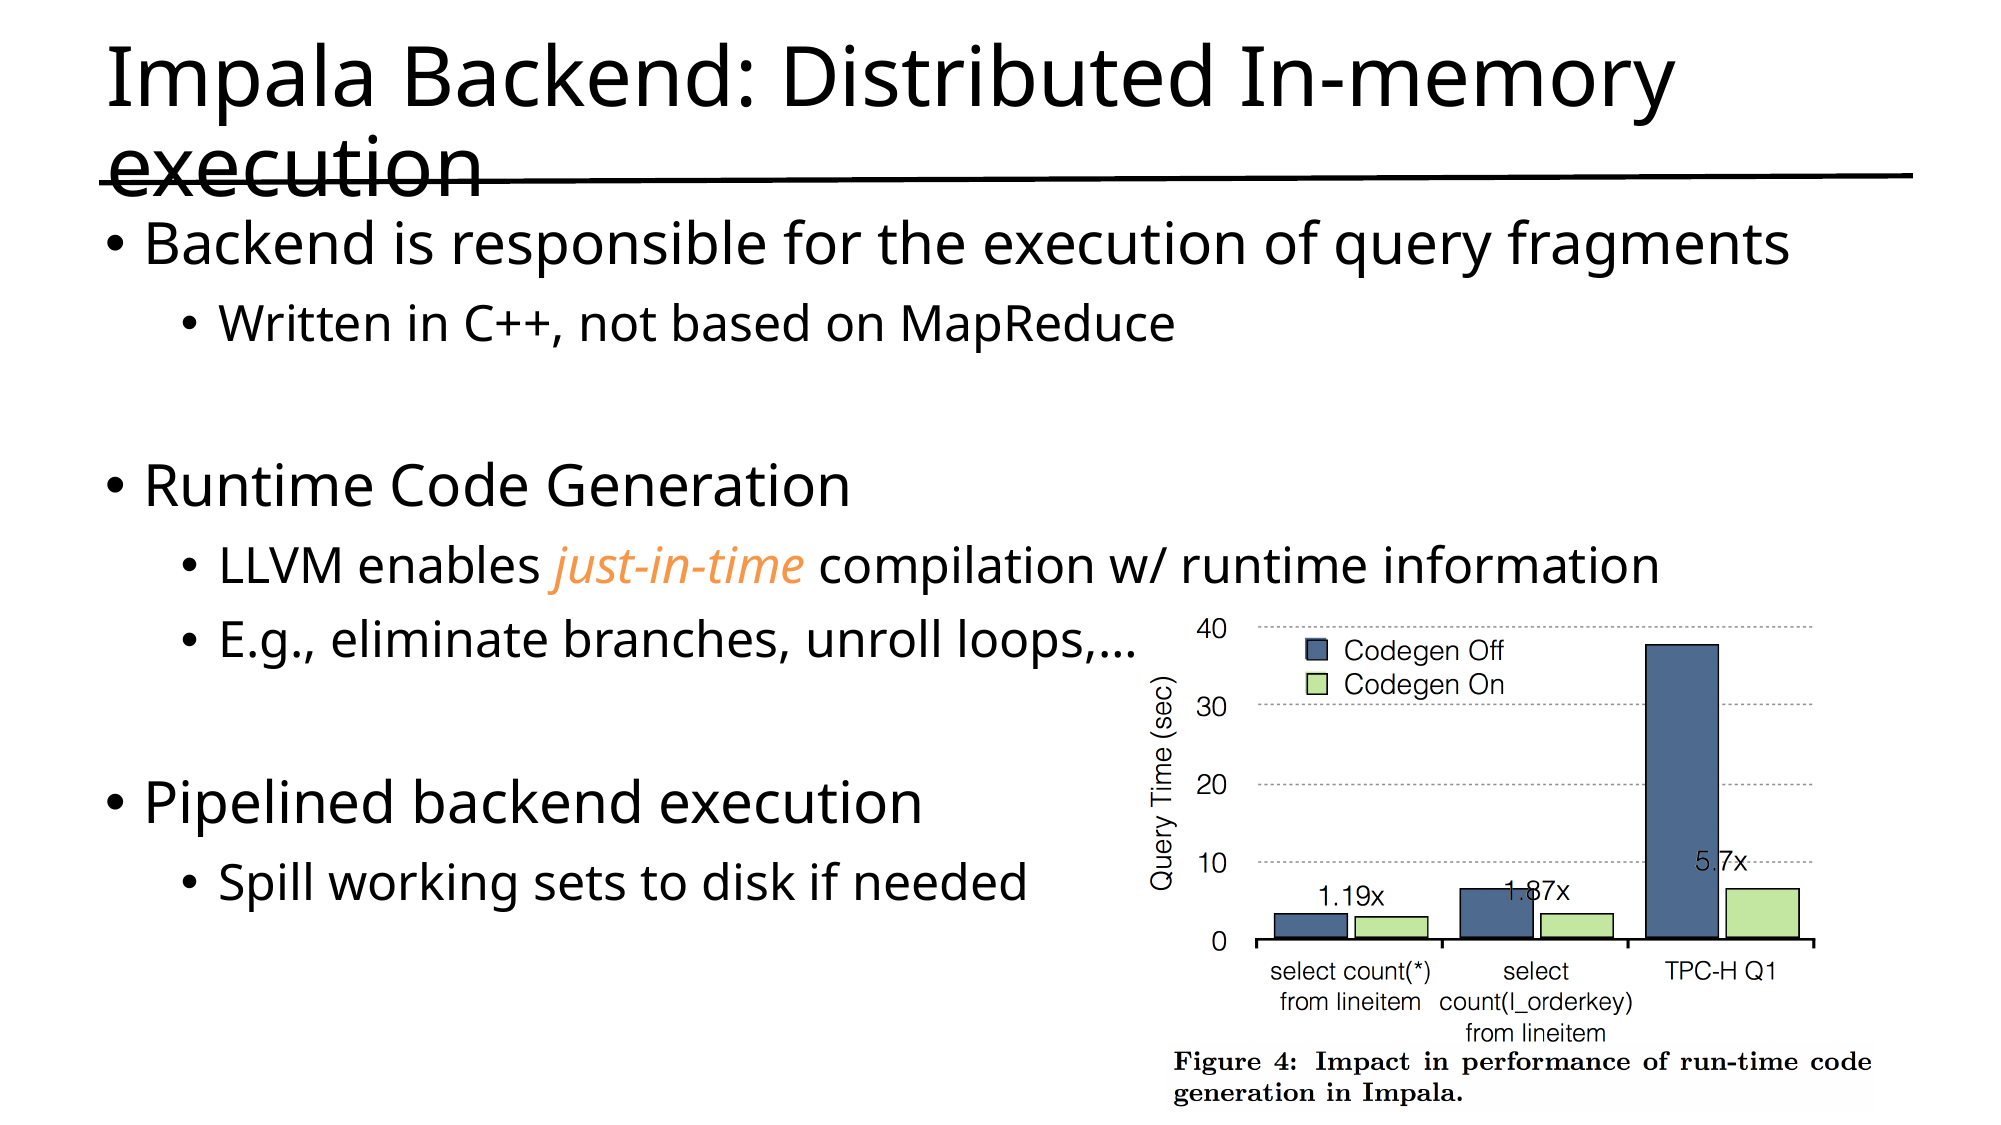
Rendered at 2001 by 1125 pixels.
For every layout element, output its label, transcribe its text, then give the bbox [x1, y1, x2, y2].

picture [1138, 600, 1875, 1111]
list Backend is responsible for the execution of query fragments Written in C++, not based on MapReduce Runtime Code Generation LLVM enables just-in-time compilation w/ runtime information E.g., eliminate branches, unroll loops,… Pipelined backend execution Spill working sets to disk if needed [97, 214, 1915, 911]
title Impala Backend: Distributed In-memory execution [98, 15, 1825, 214]
